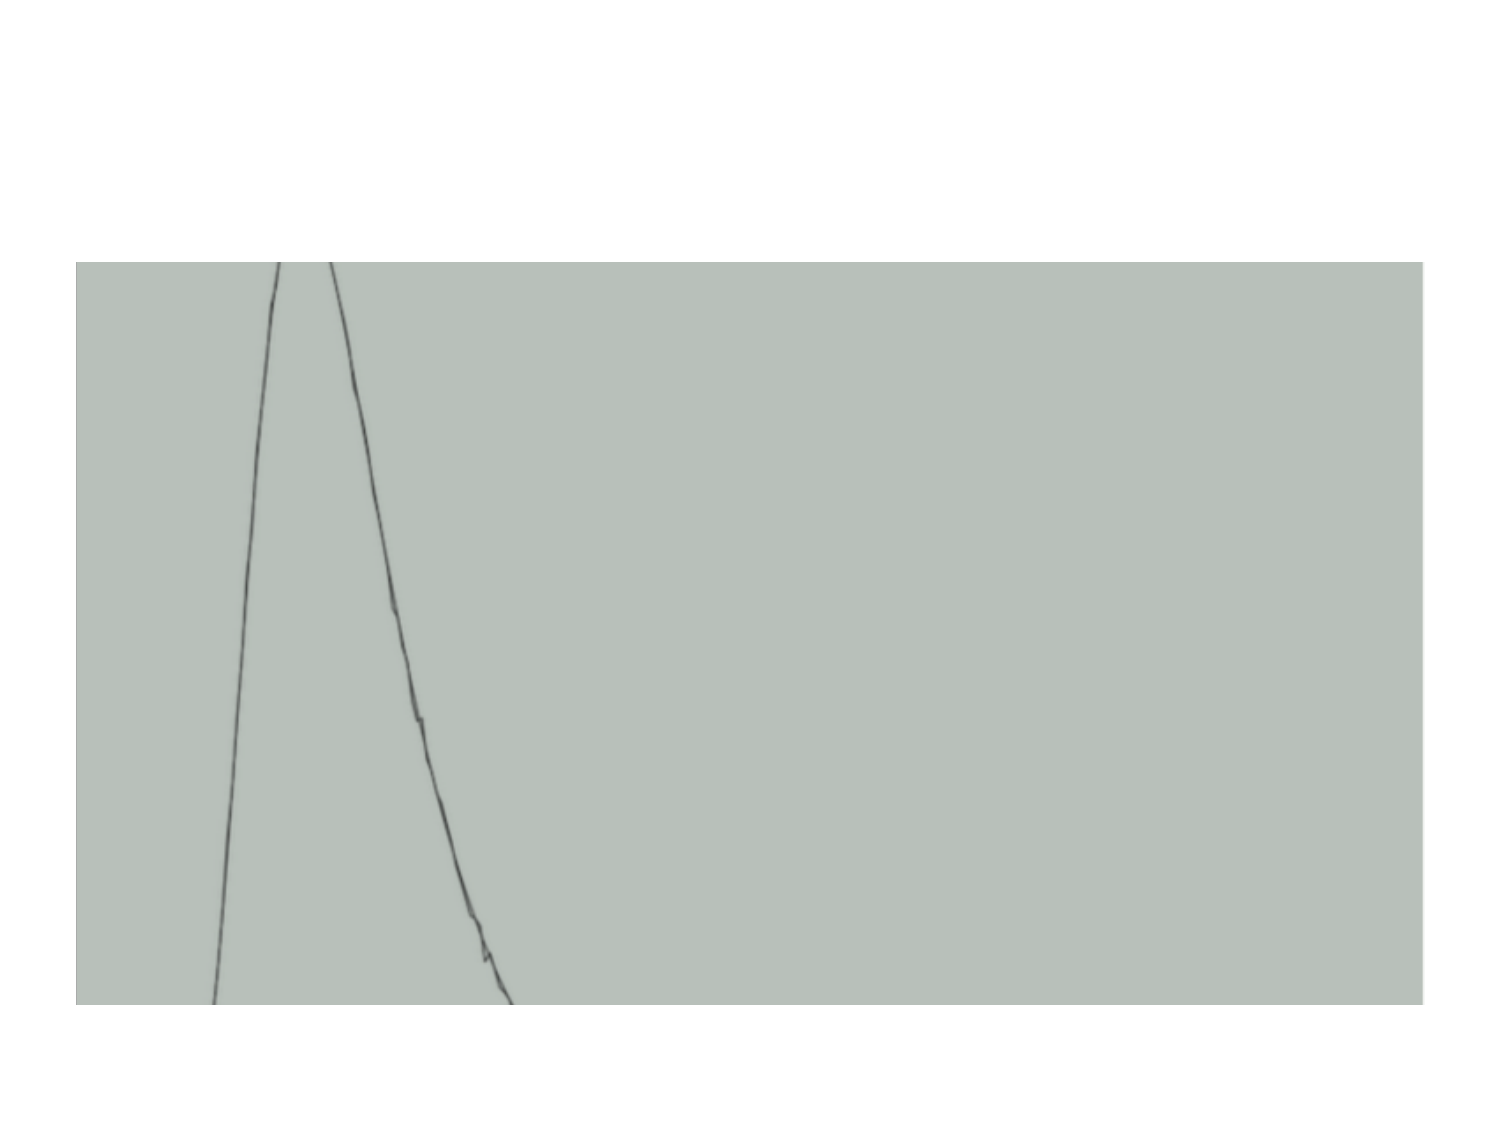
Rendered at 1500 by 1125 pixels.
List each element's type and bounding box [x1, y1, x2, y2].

list [74, 262, 1426, 1006]
